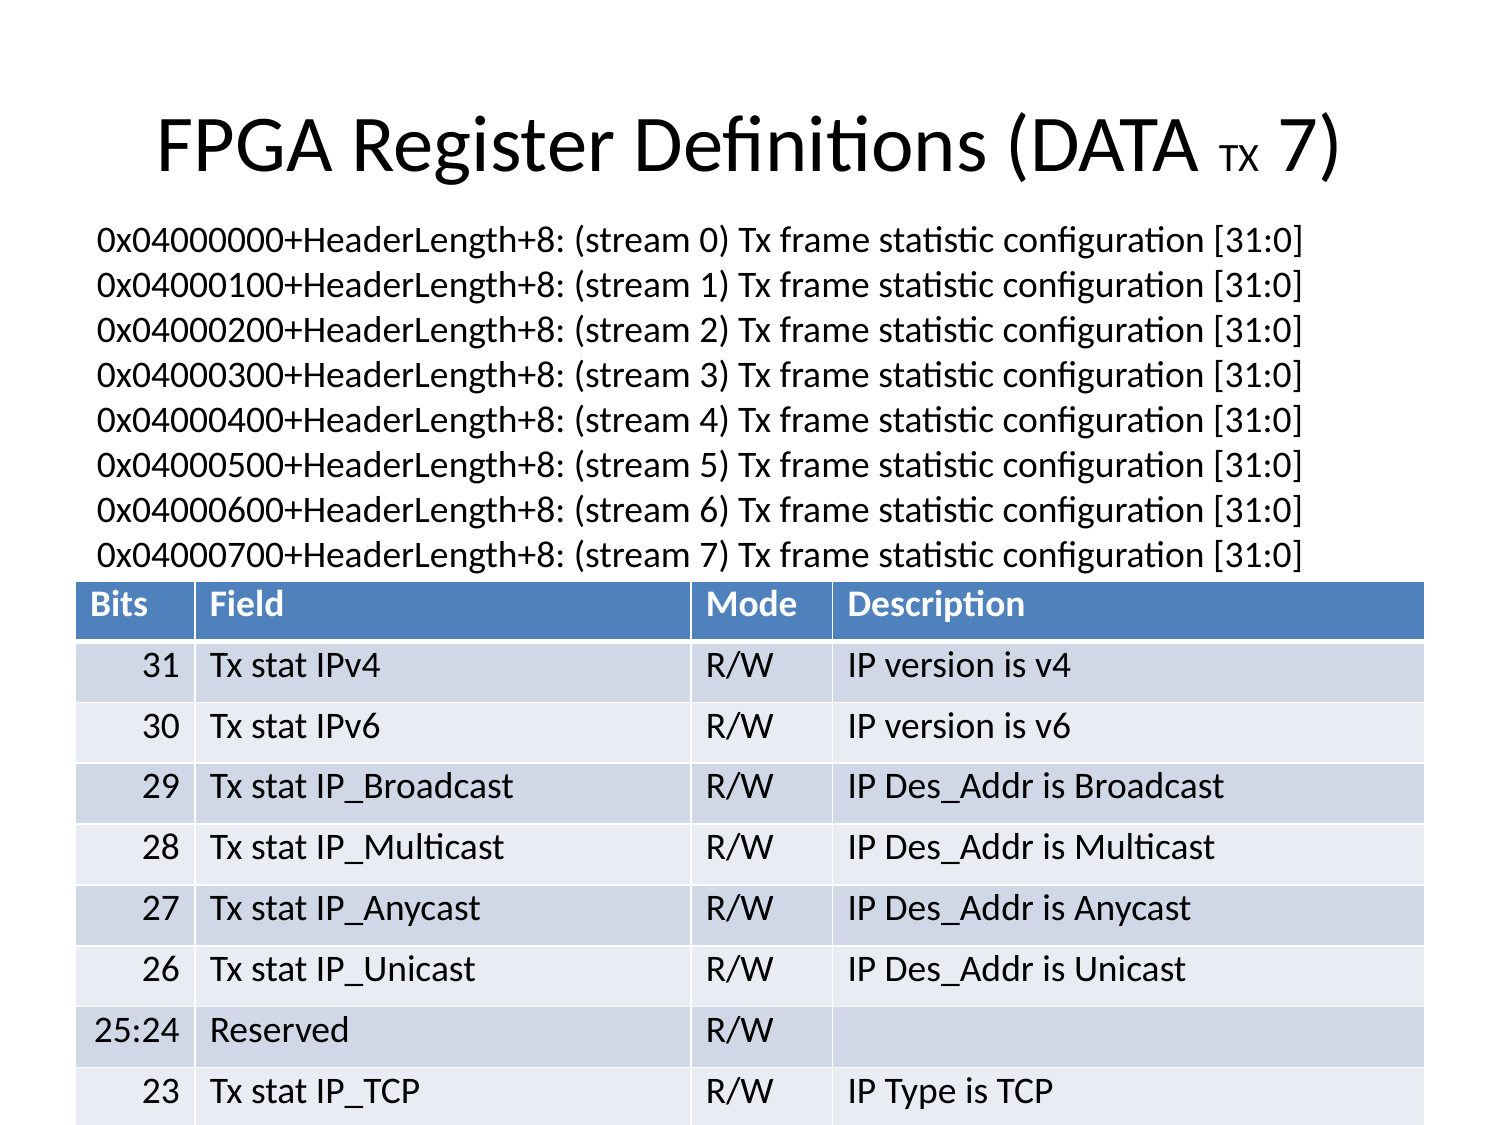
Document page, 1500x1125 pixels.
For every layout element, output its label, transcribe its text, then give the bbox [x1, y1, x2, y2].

table_cell IP Des_Addr is Broadcast [833, 764, 1424, 823]
table_cell 29 [76, 764, 194, 823]
table_cell Tx stat IP_Anycast [196, 886, 690, 945]
table_cell Reserved [196, 1007, 690, 1067]
title FPGA Register Definitions (DATA TX 7) [75, 45, 1425, 233]
table_header Mode [692, 583, 832, 639]
table_header Field [196, 583, 690, 639]
table_cell 26 [76, 947, 194, 1006]
table_cell IP Des_Addr is Unicast [833, 947, 1424, 1006]
table_cell R/W [692, 1068, 832, 1125]
table_cell 28 [76, 825, 194, 884]
table_cell 31 [76, 644, 194, 702]
table_cell R/W [692, 947, 832, 1006]
table_cell R/W [692, 825, 832, 884]
table_cell [833, 1007, 1424, 1067]
table_cell R/W [692, 703, 832, 762]
table_cell Tx stat IPv4 [196, 644, 690, 702]
text_box 0x04000000+HeaderLength+8: (stream 0) Tx frame statistic configuration [31:0] 0x04000100+HeaderLength+8: (stream 1) Tx frame statistic configuration [31:0] 0x04000200+HeaderLength+8: (stream 2) Tx frame statistic configuration [31:0] 0x04000300+HeaderLength+8: (stream 3) Tx frame statistic configuration [31:0] 0x04000400+HeaderLength+8: (stream 4) Tx frame statistic configuration [31:0] 0x04000500+HeaderLength+8: (stream 5) Tx frame statistic configuration [31:0] 0x04000600+HeaderLength+8: (stream 6) Tx frame statistic configuration [31:0] 0x04000700+HeaderLength+8: (stream 7) Tx frame statistic configuration [31:0] [82, 208, 1319, 583]
table_cell 27 [76, 886, 194, 945]
table_header Bits [76, 582, 194, 639]
table_cell Tx stat IP_Multicast [196, 825, 690, 884]
table_cell IP Des_Addr is Anycast [833, 886, 1424, 945]
table_cell R/W [692, 886, 832, 945]
table_cell R/W [692, 764, 832, 823]
table_cell R/W [692, 644, 832, 702]
table_cell IP Des_Addr is Multicast [833, 825, 1424, 884]
table_cell IP version is v4 [833, 644, 1424, 702]
table_cell R/W [692, 1007, 832, 1067]
table_cell 30 [76, 703, 194, 762]
table_header Description [833, 582, 1424, 639]
table_cell 23 [76, 1068, 194, 1125]
table_cell Tx stat IP_TCP [196, 1068, 690, 1125]
table_cell Tx stat IP_Unicast [196, 947, 690, 1006]
table_cell IP version is v6 [833, 703, 1424, 762]
table_cell Tx stat IP_Broadcast [196, 764, 690, 823]
table_cell IP Type is TCP [833, 1068, 1424, 1125]
table_cell Tx stat IPv6 [196, 703, 690, 762]
table_cell 25:24 [76, 1007, 194, 1067]
